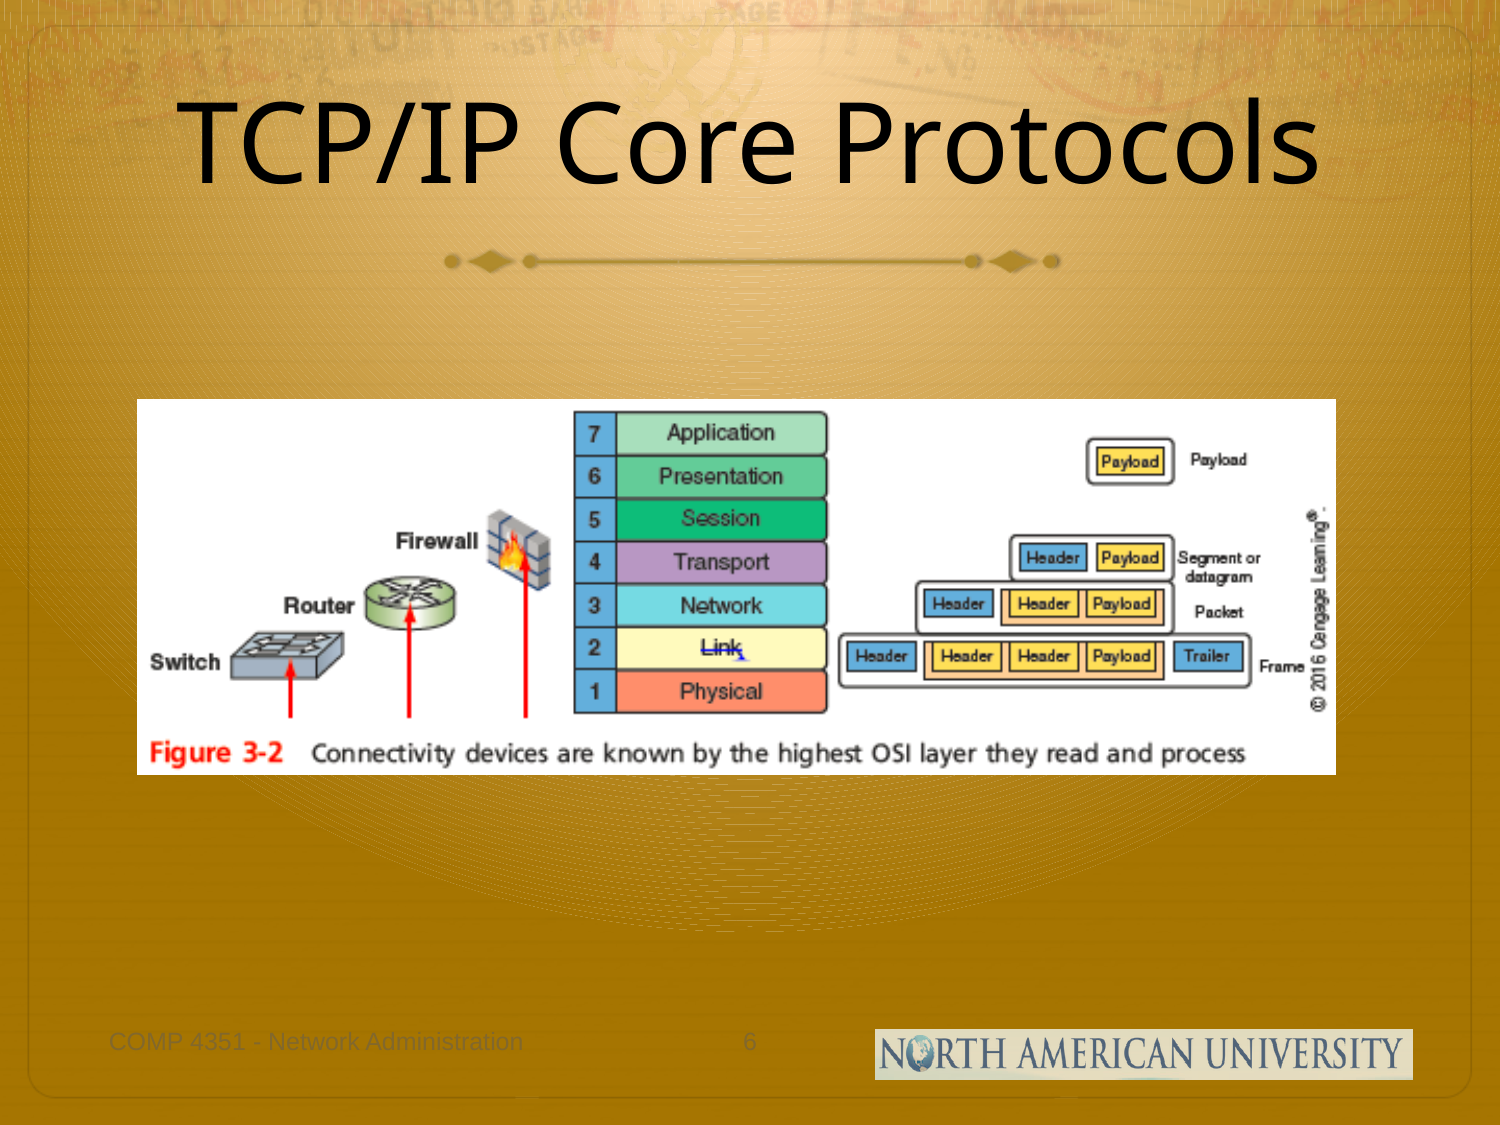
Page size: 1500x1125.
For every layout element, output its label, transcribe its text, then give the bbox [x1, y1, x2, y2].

title TCP/IP Core Protocols [93, 45, 1407, 233]
footer COMP 4351 - Network Administration [93, 1010, 619, 1071]
slide_number 6 [663, 1010, 837, 1071]
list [137, 399, 1336, 775]
picture [0, 0, 1500, 1125]
